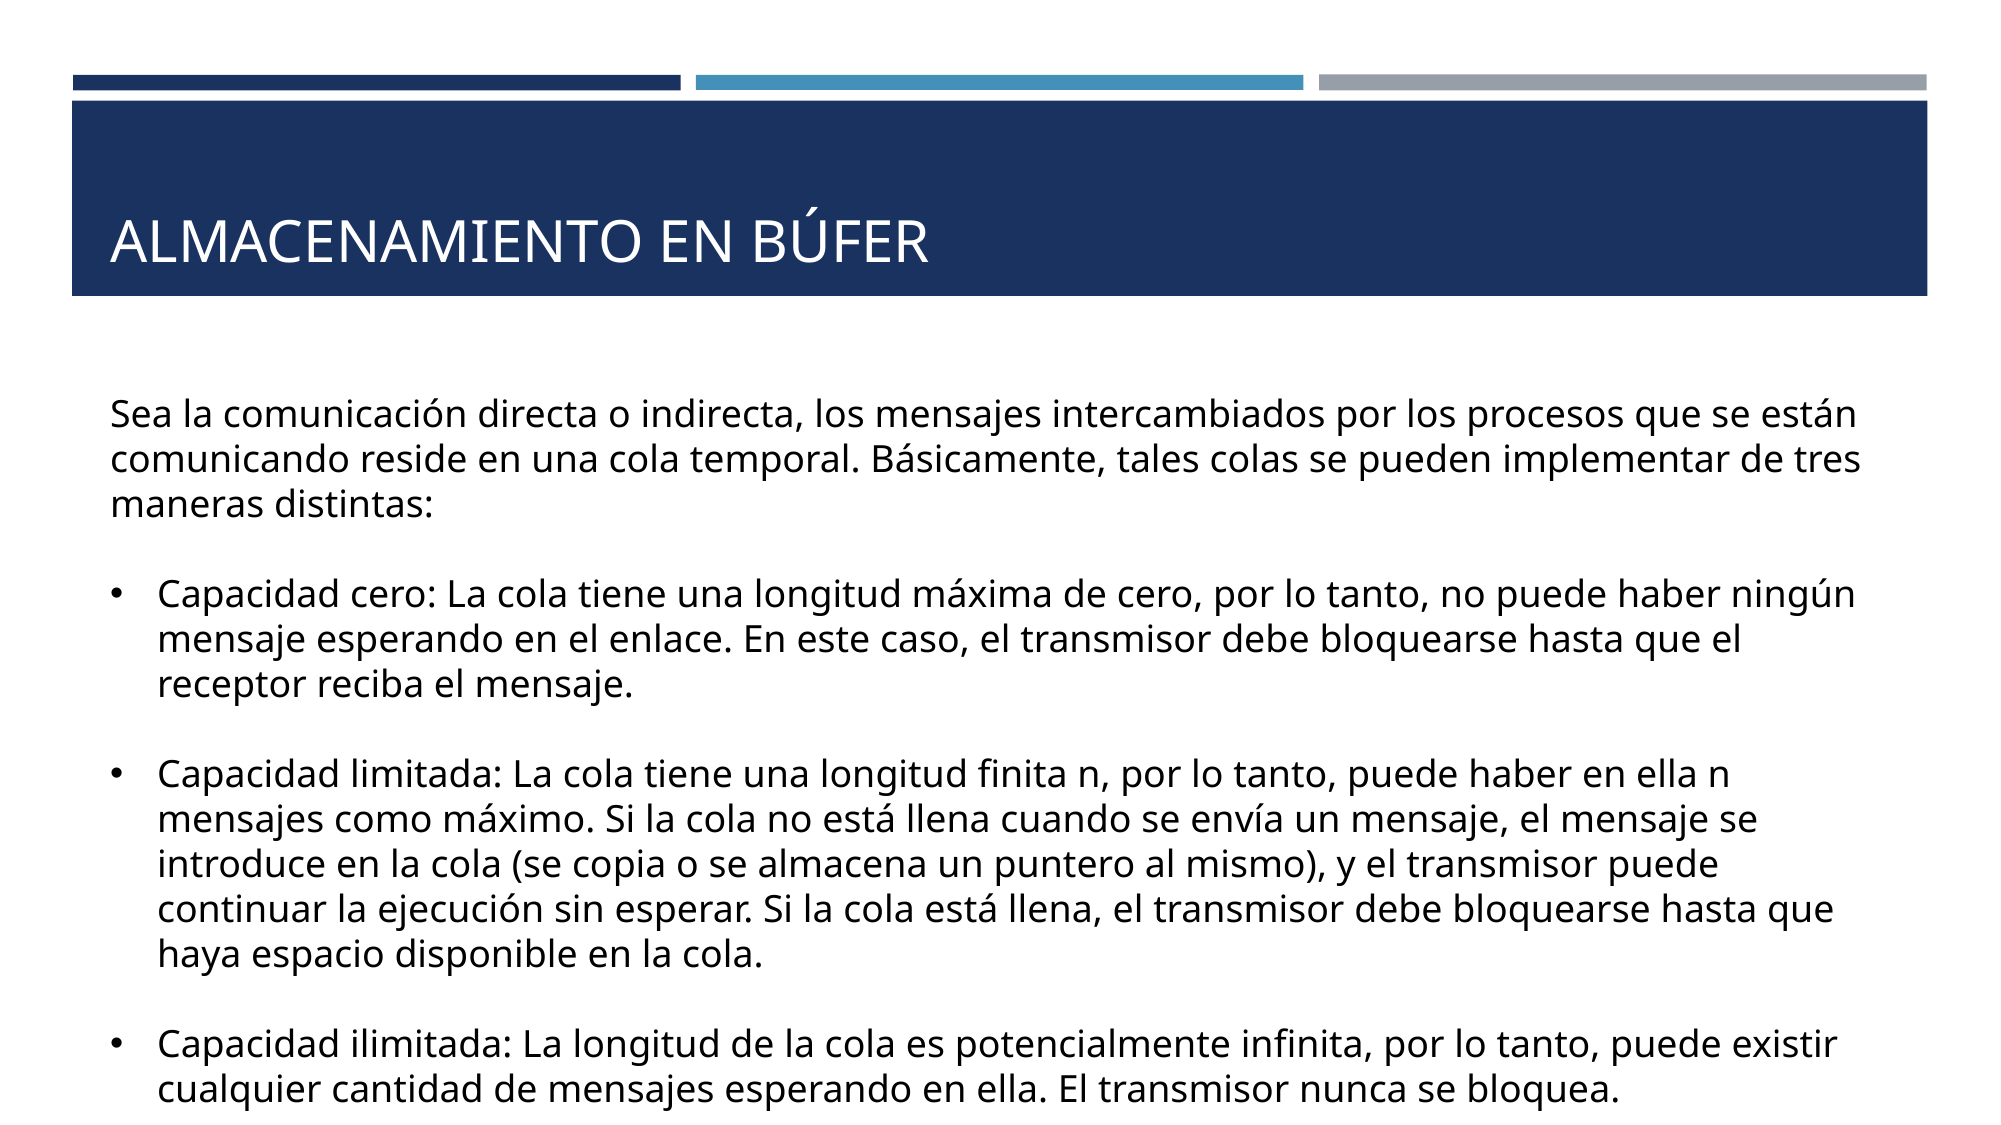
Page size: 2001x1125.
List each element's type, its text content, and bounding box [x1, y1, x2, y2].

title ALMACENAMIENTO EN BÚFER [95, 115, 1905, 282]
text_box Sea la comunicación directa o indirecta, los mensajes intercambiados por los procesos que se están comunicando reside en una cola temporal. Básicamente, tales colas se pueden implementar de tres maneras distintas: Capacidad cero: La cola tiene una longitud máxima de cero, por lo tanto, no puede haber ningún mensaje esperando en el enlace. En este caso, el transmisor debe bloquearse hasta que el receptor reciba el mensaje. Capacidad limitada: La cola tiene una longitud finita n, por lo tanto, puede haber en ella n mensajes como máximo. Si la cola no está llena cuando se envía un mensaje, el mensaje se introduce en la cola (se copia o se almacena un puntero al mismo), y el transmisor puede continuar la ejecución sin esperar. Si la cola está llena, el transmisor debe bloquearse hasta que haya espacio disponible en la cola. Capacidad ilimitada: La longitud de la cola es potencialmente infinita, por lo tanto, puede existir cualquier cantidad de mensajes esperando en ella. El transmisor nunca se bloquea. Ocasionalmente se dice que el caso de capacidad cero es un sistema de almacenamiento de mensajes sin almacenamiento en búfer; los otros casos son sistemas con almacenamiento en búfer automático. [95, 337, 1905, 1125]
